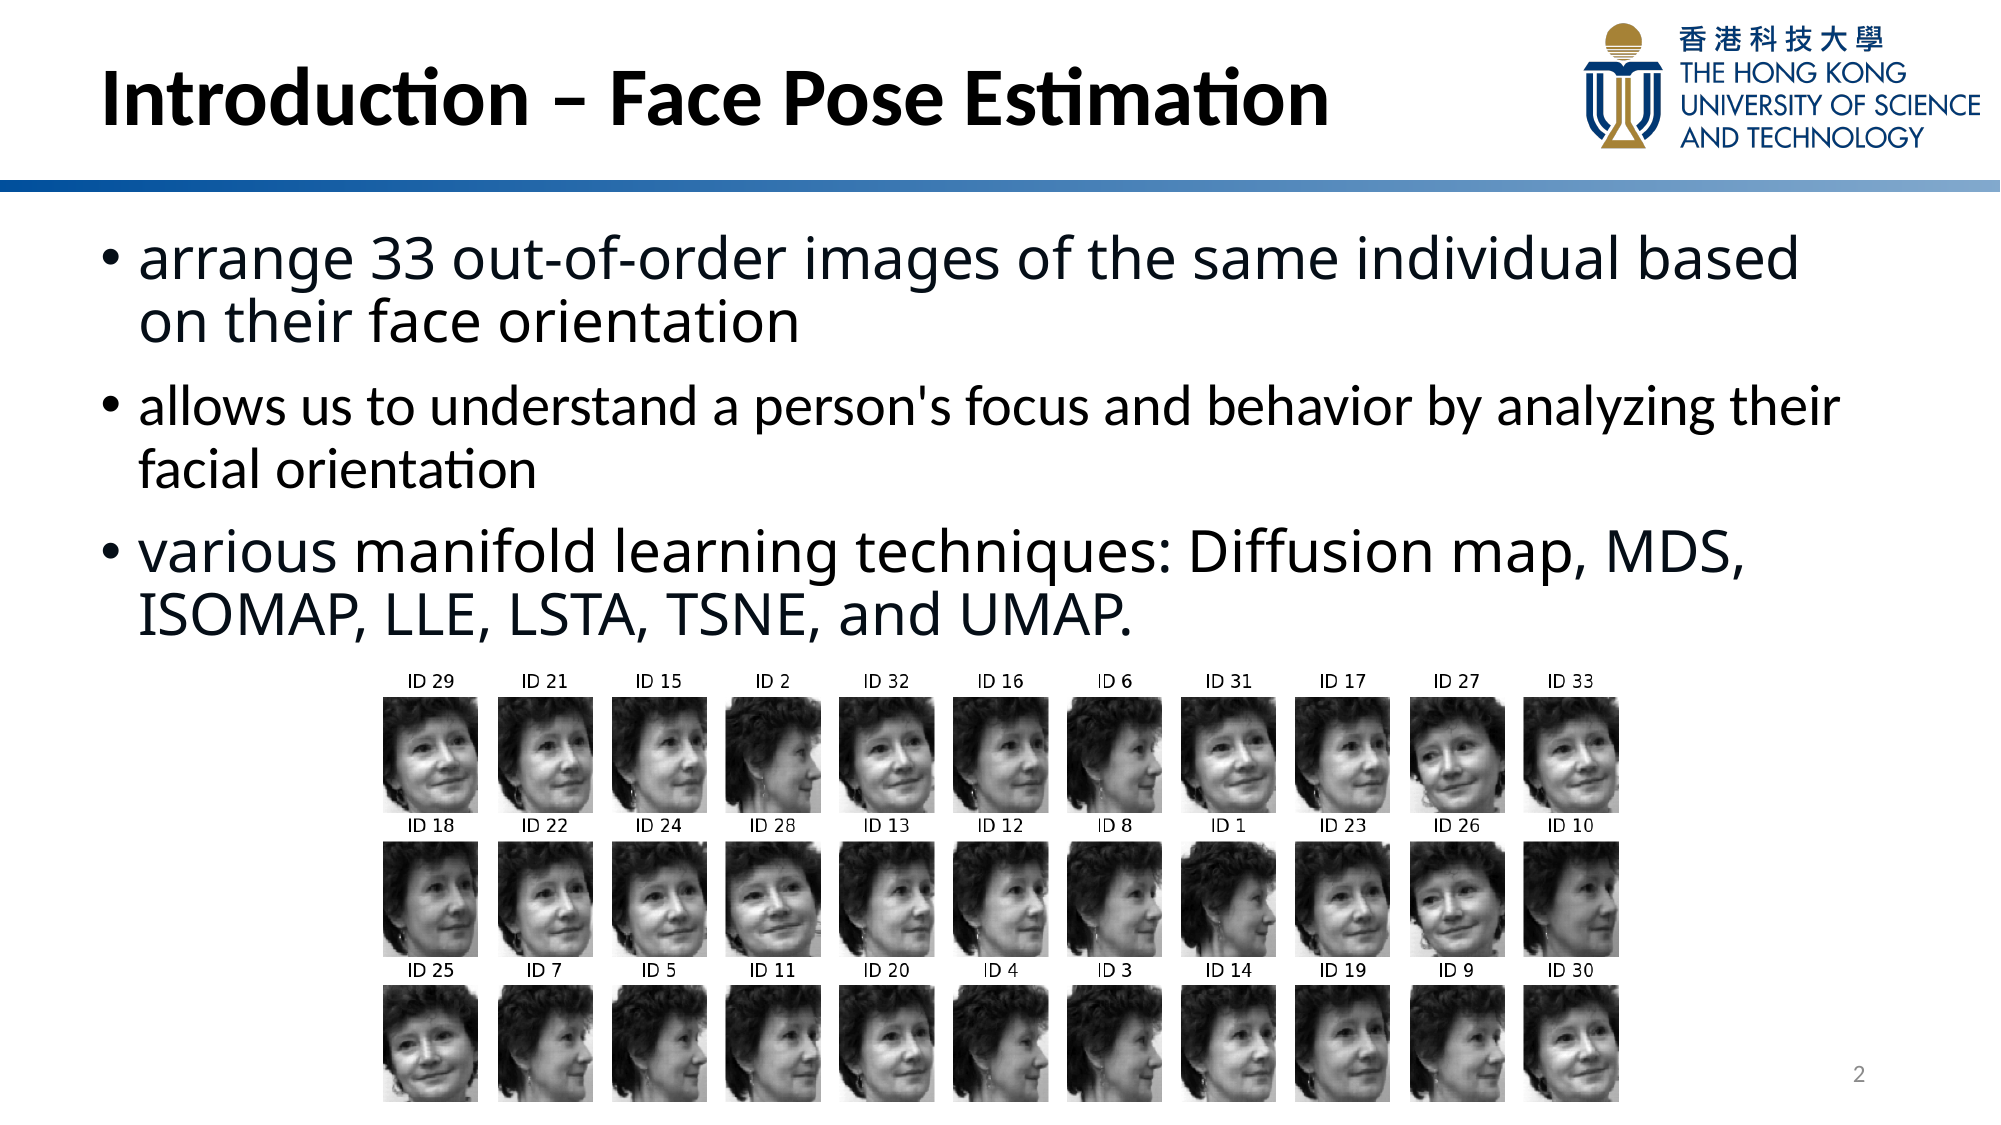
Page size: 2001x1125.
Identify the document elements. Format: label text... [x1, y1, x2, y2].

picture [1581, 22, 1982, 151]
picture [380, 671, 1620, 1103]
title Introduction – Face Pose Estimation [85, 31, 1811, 166]
list arrange 33 out-of-order images of the same individual based on their face orientation allows us to understand a person's focus and behavior by analyzing their facial orientation various manifold learning techniques: Diffusion map, MDS, ISOMAP, LLE, LSTA, TSNE, and UMAP. [85, 221, 1881, 1014]
slide_number 2 [1620, 1042, 1881, 1103]
